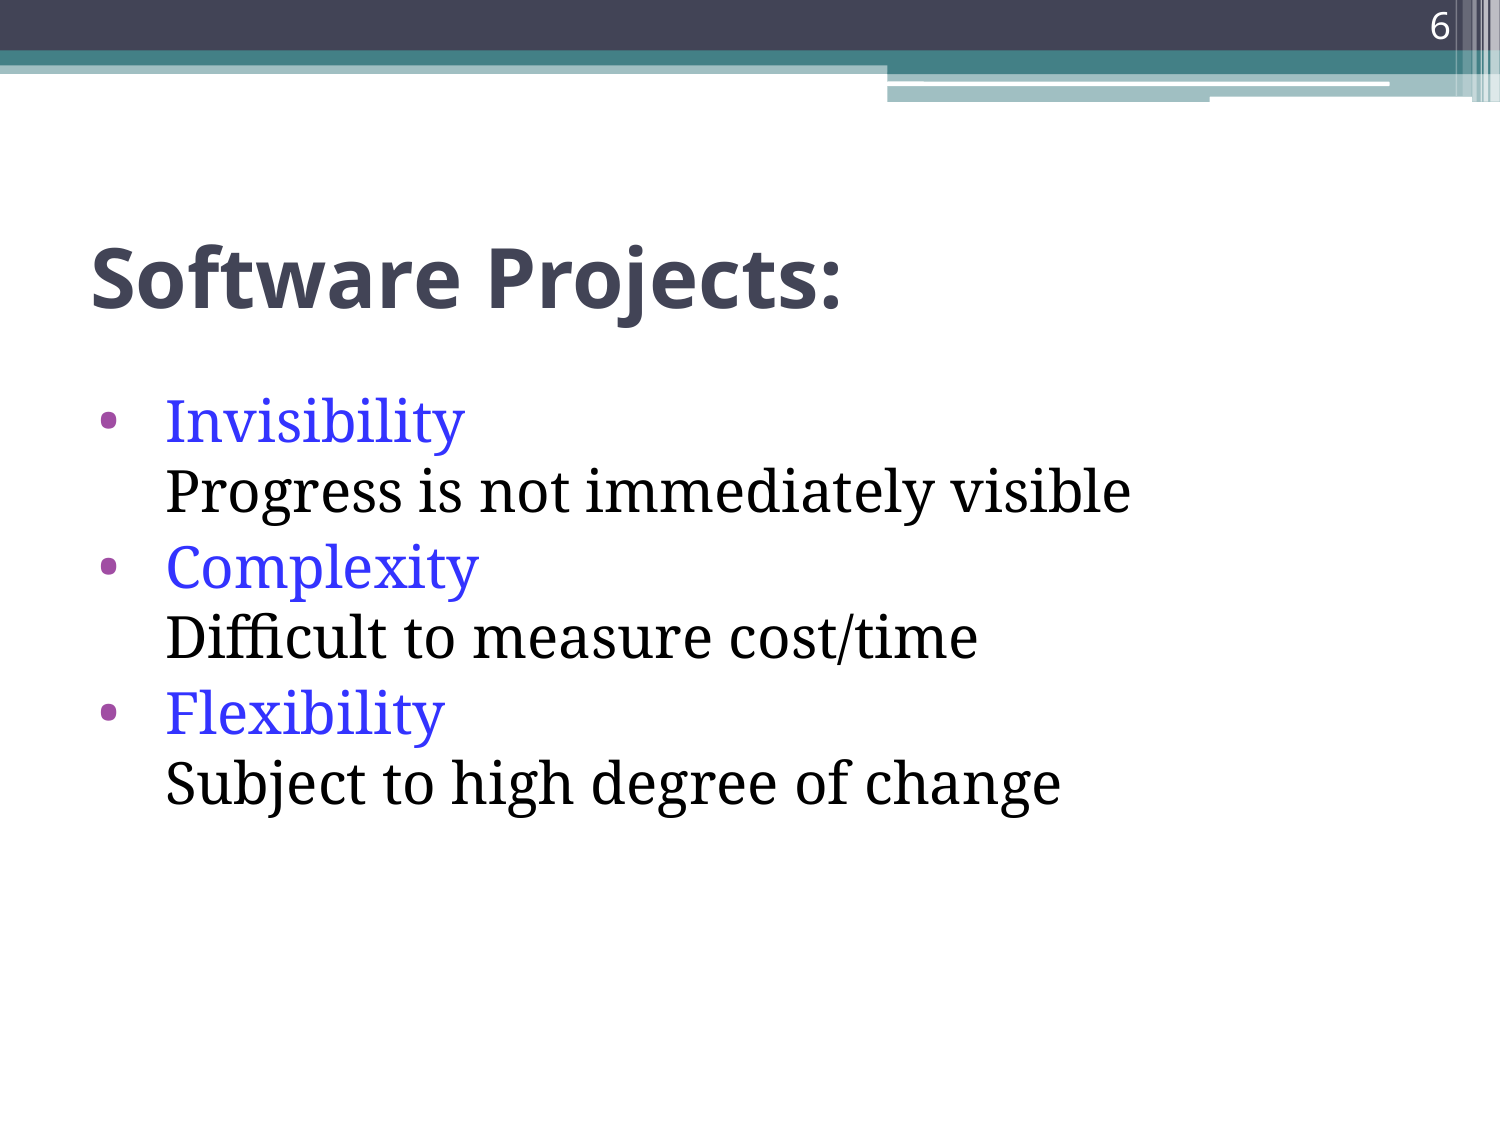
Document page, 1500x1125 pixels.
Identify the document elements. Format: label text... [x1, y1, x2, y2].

title Software Projects: [75, 187, 1425, 363]
slide_number 6 [1341, 0, 1466, 61]
list Invisibility Progress is not immediately visible Complexity Difficult to measure cost/time Flexibility Subject to high degree of change [75, 368, 1425, 1079]
